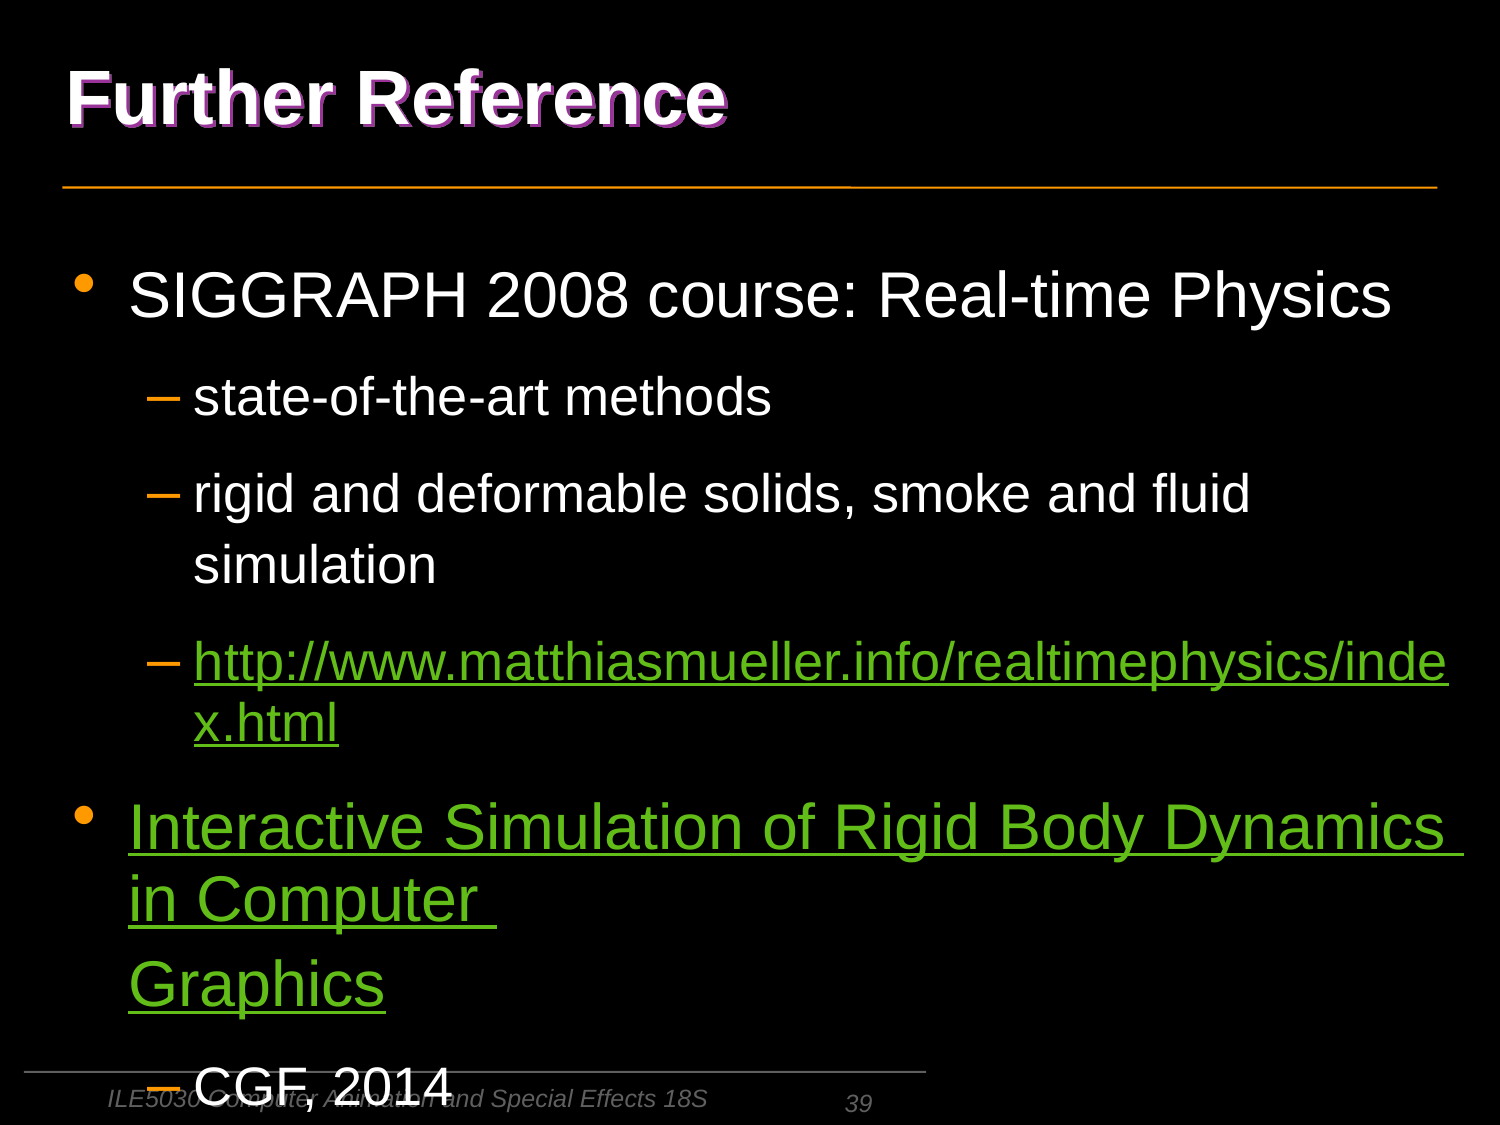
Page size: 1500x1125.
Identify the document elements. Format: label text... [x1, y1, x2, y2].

footer ILE5030 Computer Animation and Special Effects 18S [92, 1074, 838, 1125]
list SIGGRAPH 2008 course: Real-time Physics state-of-the-art methods rigid and deformable solids, smoke and fluid simulation http://www.matthiasmueller.info/realtimephysics/index.html Interactive Simulation of Rigid Body Dynamics in Computer Graphics CGF, 2014 [57, 237, 1488, 1063]
slide_number 39 [537, 1084, 888, 1125]
title Further Reference [50, 0, 1150, 188]
